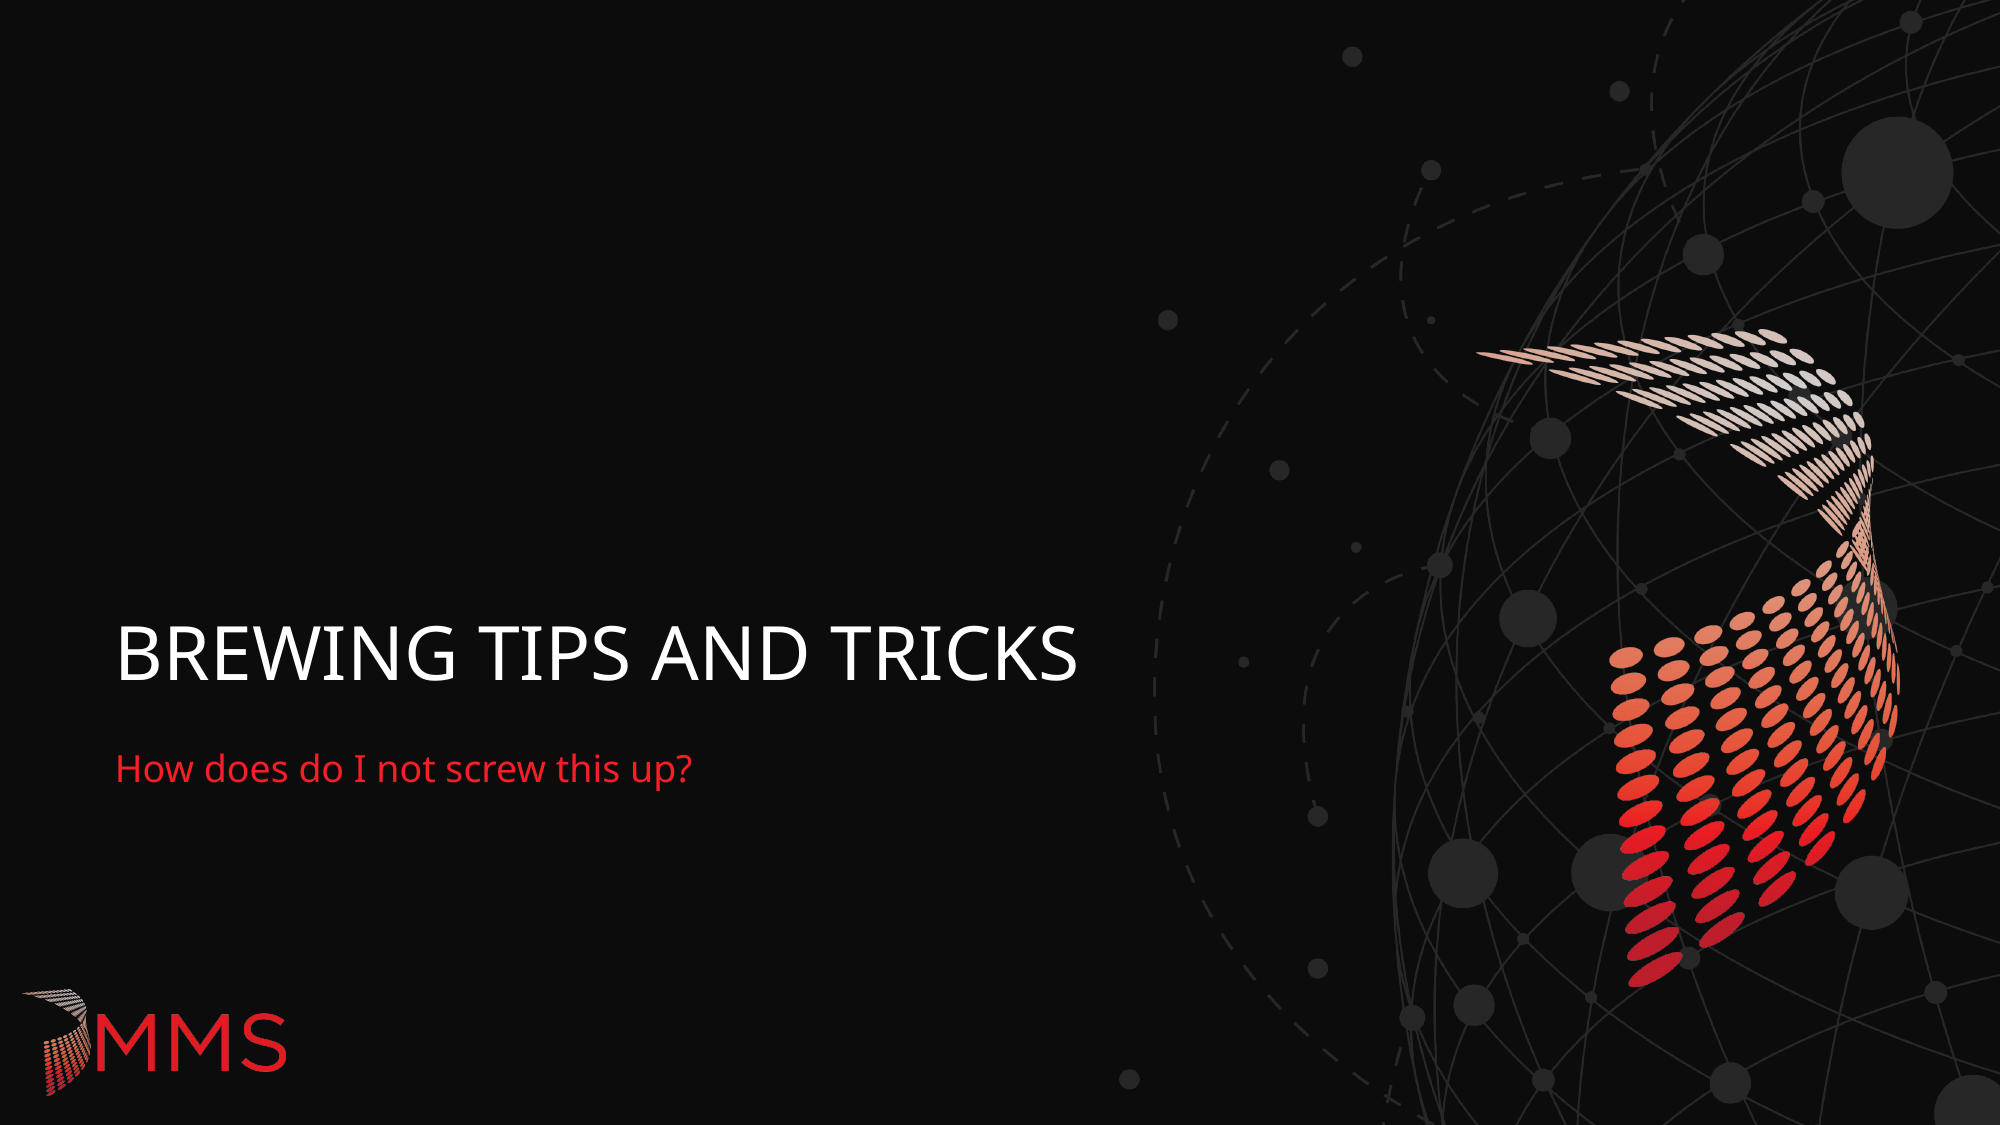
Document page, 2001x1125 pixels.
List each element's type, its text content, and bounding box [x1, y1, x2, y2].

list How does do I not screw this up? [99, 737, 1513, 984]
picture [1119, 0, 2000, 1125]
picture [22, 989, 286, 1096]
title Brewing Tips and Tricks [99, 329, 1513, 704]
